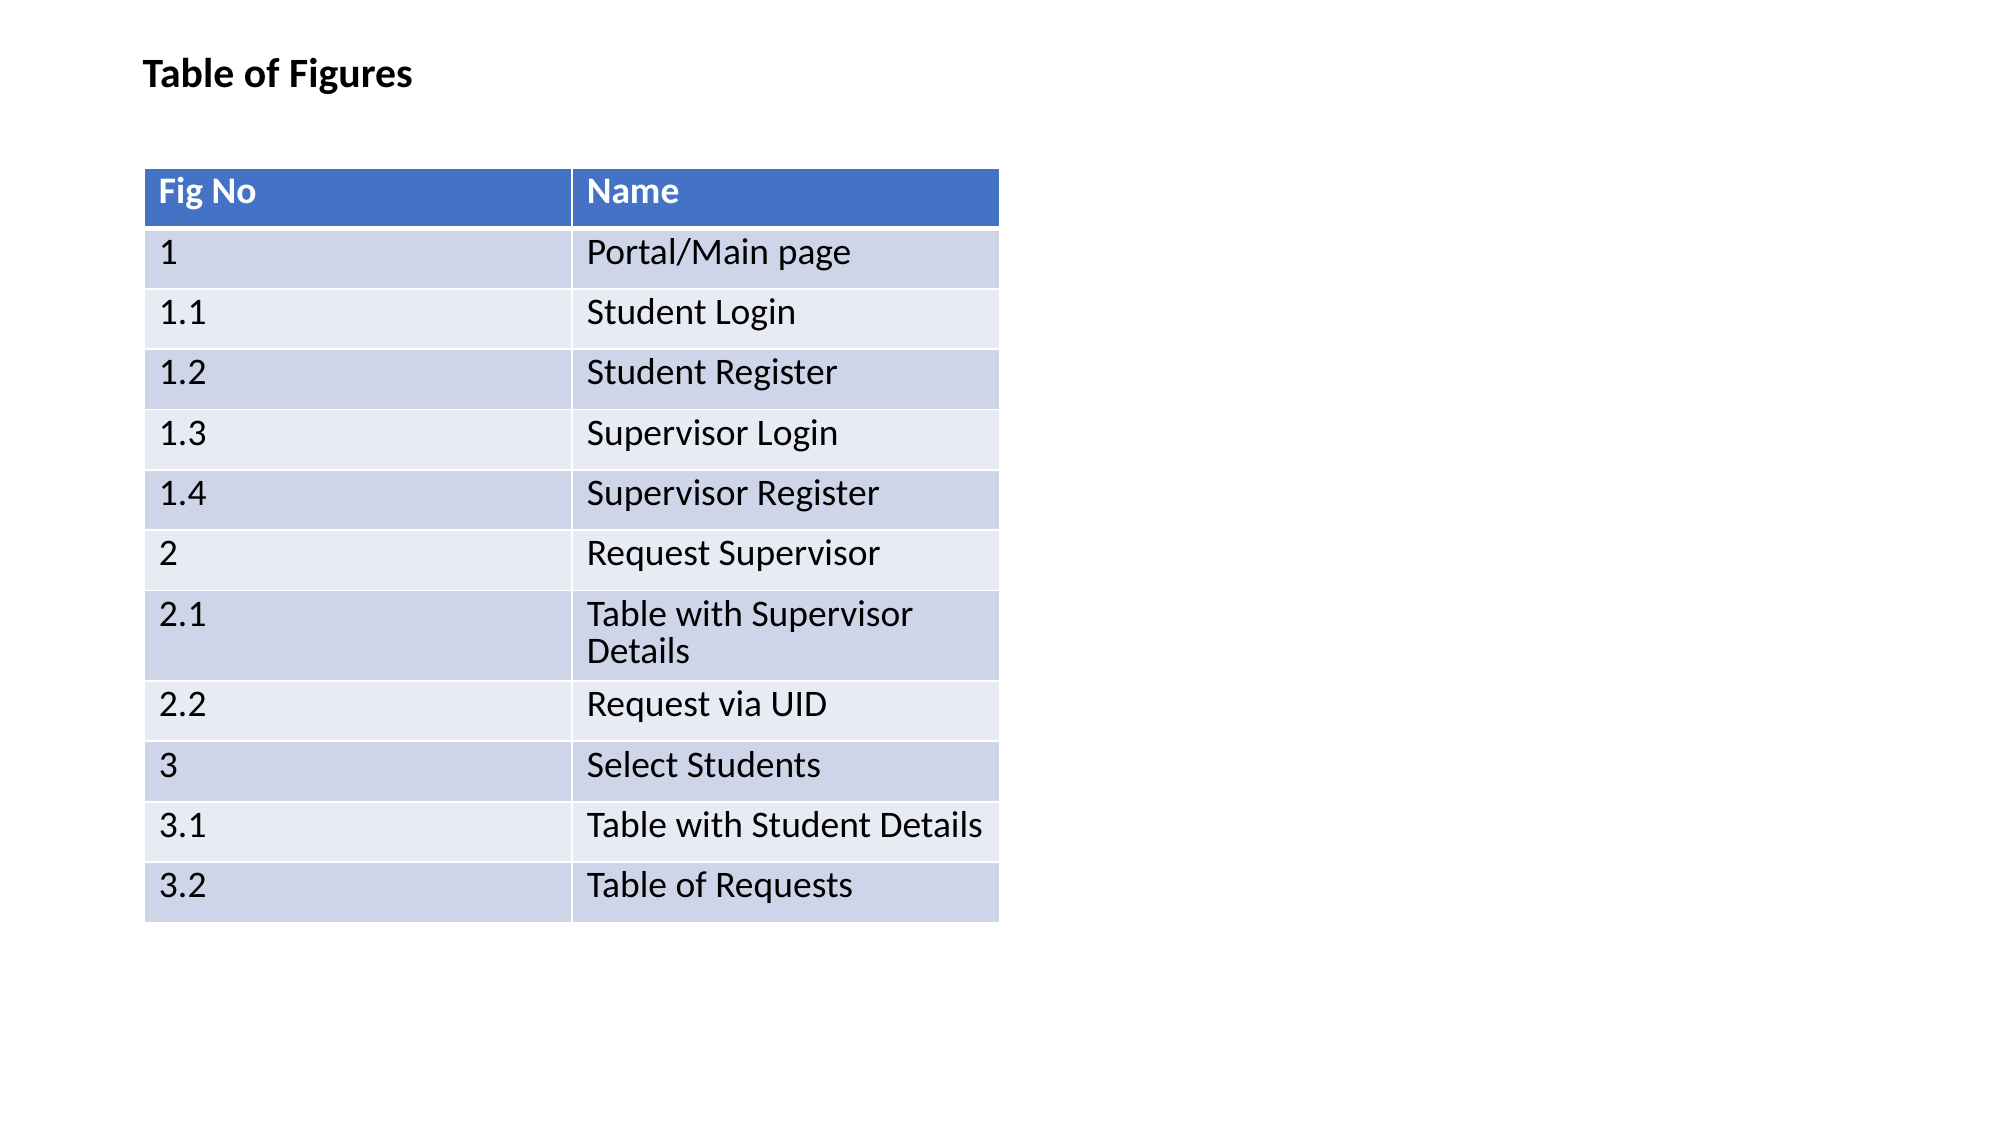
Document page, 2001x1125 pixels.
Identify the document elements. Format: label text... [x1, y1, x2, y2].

table_cell Request Supervisor [573, 531, 999, 590]
table_header Name [573, 169, 999, 226]
table_cell 1.3 [145, 410, 571, 469]
table_cell 2.1 [145, 591, 571, 680]
table_cell Student Login [573, 290, 999, 348]
table_cell 3.1 [145, 803, 571, 861]
table_cell 3 [145, 742, 571, 801]
table_cell 2.2 [145, 682, 571, 740]
table_cell Request via UID [573, 682, 999, 740]
table_cell Table of Requests [573, 863, 999, 922]
table_cell Student Register [573, 350, 999, 409]
table_cell 1.1 [145, 290, 571, 348]
text_box Table of Figures [127, 38, 1128, 104]
table_cell 2 [145, 531, 571, 590]
table_cell 1.2 [145, 350, 571, 409]
table_cell Portal/Main page [573, 231, 999, 288]
table_cell Select Students [573, 742, 999, 801]
table_header Fig No [145, 169, 571, 226]
table_cell Table with Student Details [573, 803, 999, 861]
table_cell Table with Supervisor Details [573, 591, 999, 680]
table_cell 3.2 [145, 863, 571, 922]
table_cell Supervisor Login [573, 410, 999, 469]
table_cell 1.4 [145, 471, 571, 529]
table_cell 1 [145, 231, 571, 288]
table_cell Supervisor Register [573, 471, 999, 529]
